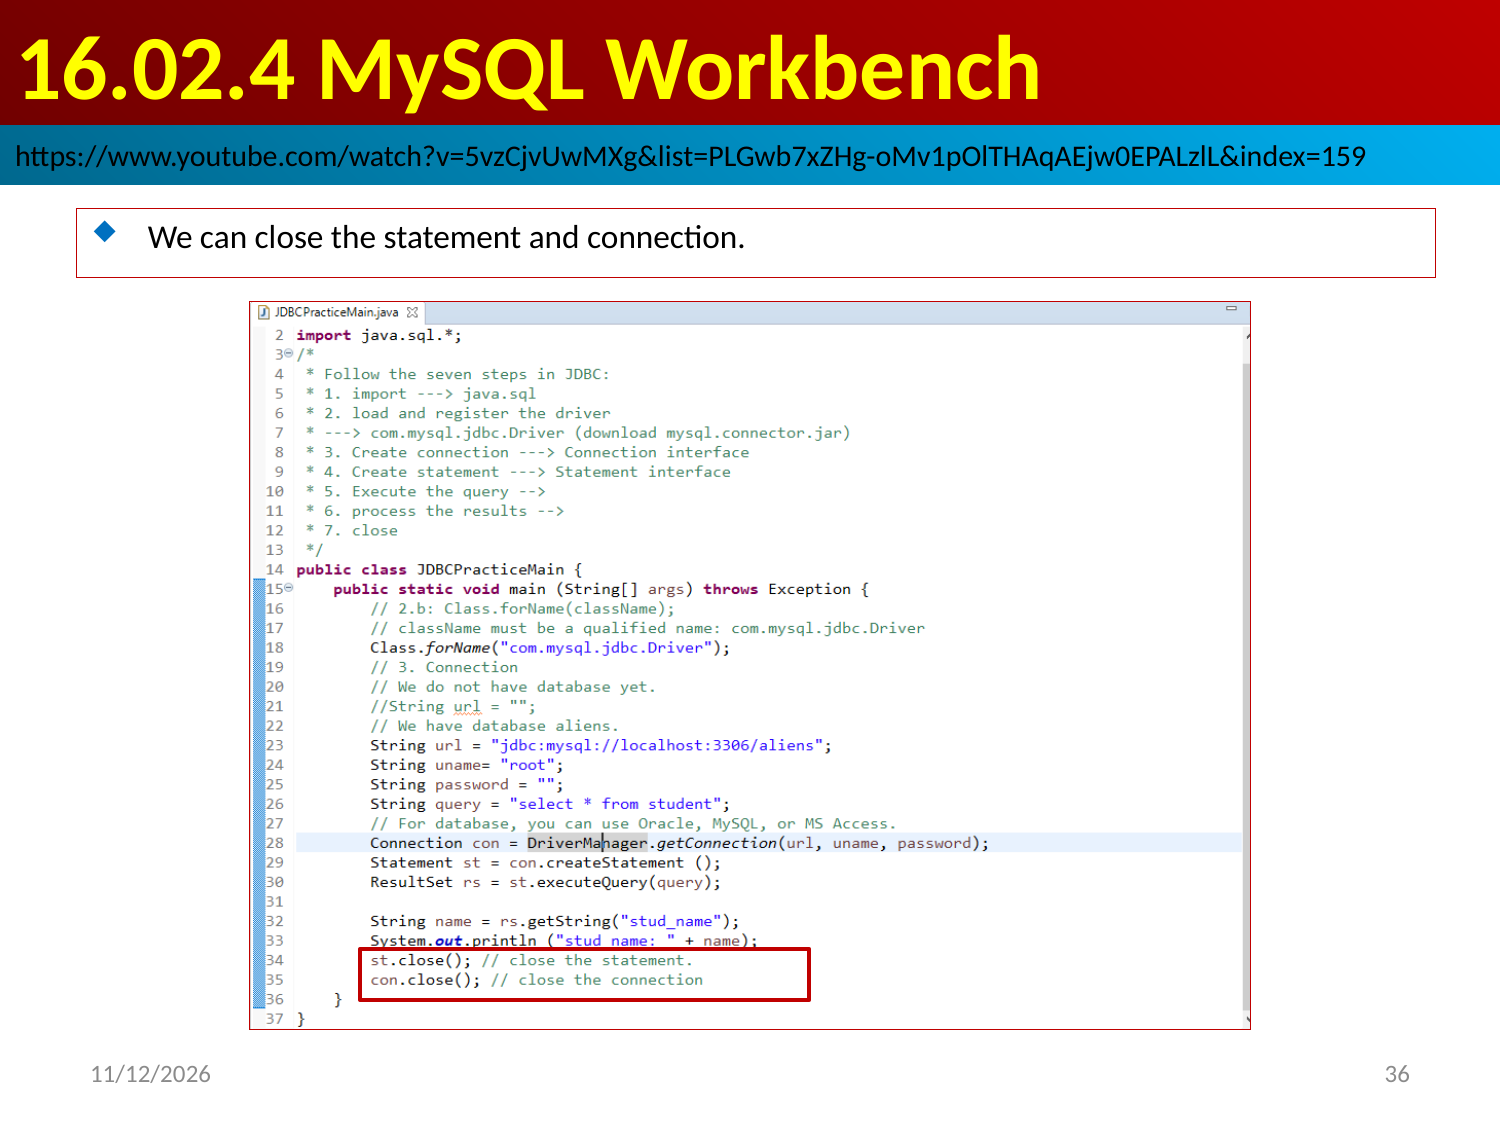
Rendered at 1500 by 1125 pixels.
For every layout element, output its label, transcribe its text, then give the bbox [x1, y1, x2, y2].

title 16.02.4 MySQL Workbench [0, 0, 1500, 125]
text_box https://www.youtube.com/watch?v=5vzCjvUwMXg&list=PLGwb7xZHg-oMv1pOlTHAqAEjw0EPALzlL&index=159 [0, 125, 1500, 185]
subtitle We can close the statement and connection. [76, 208, 1436, 278]
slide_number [75, 1042, 425, 1103]
slide_number 36 [1074, 1042, 1425, 1103]
picture [249, 301, 1251, 1030]
